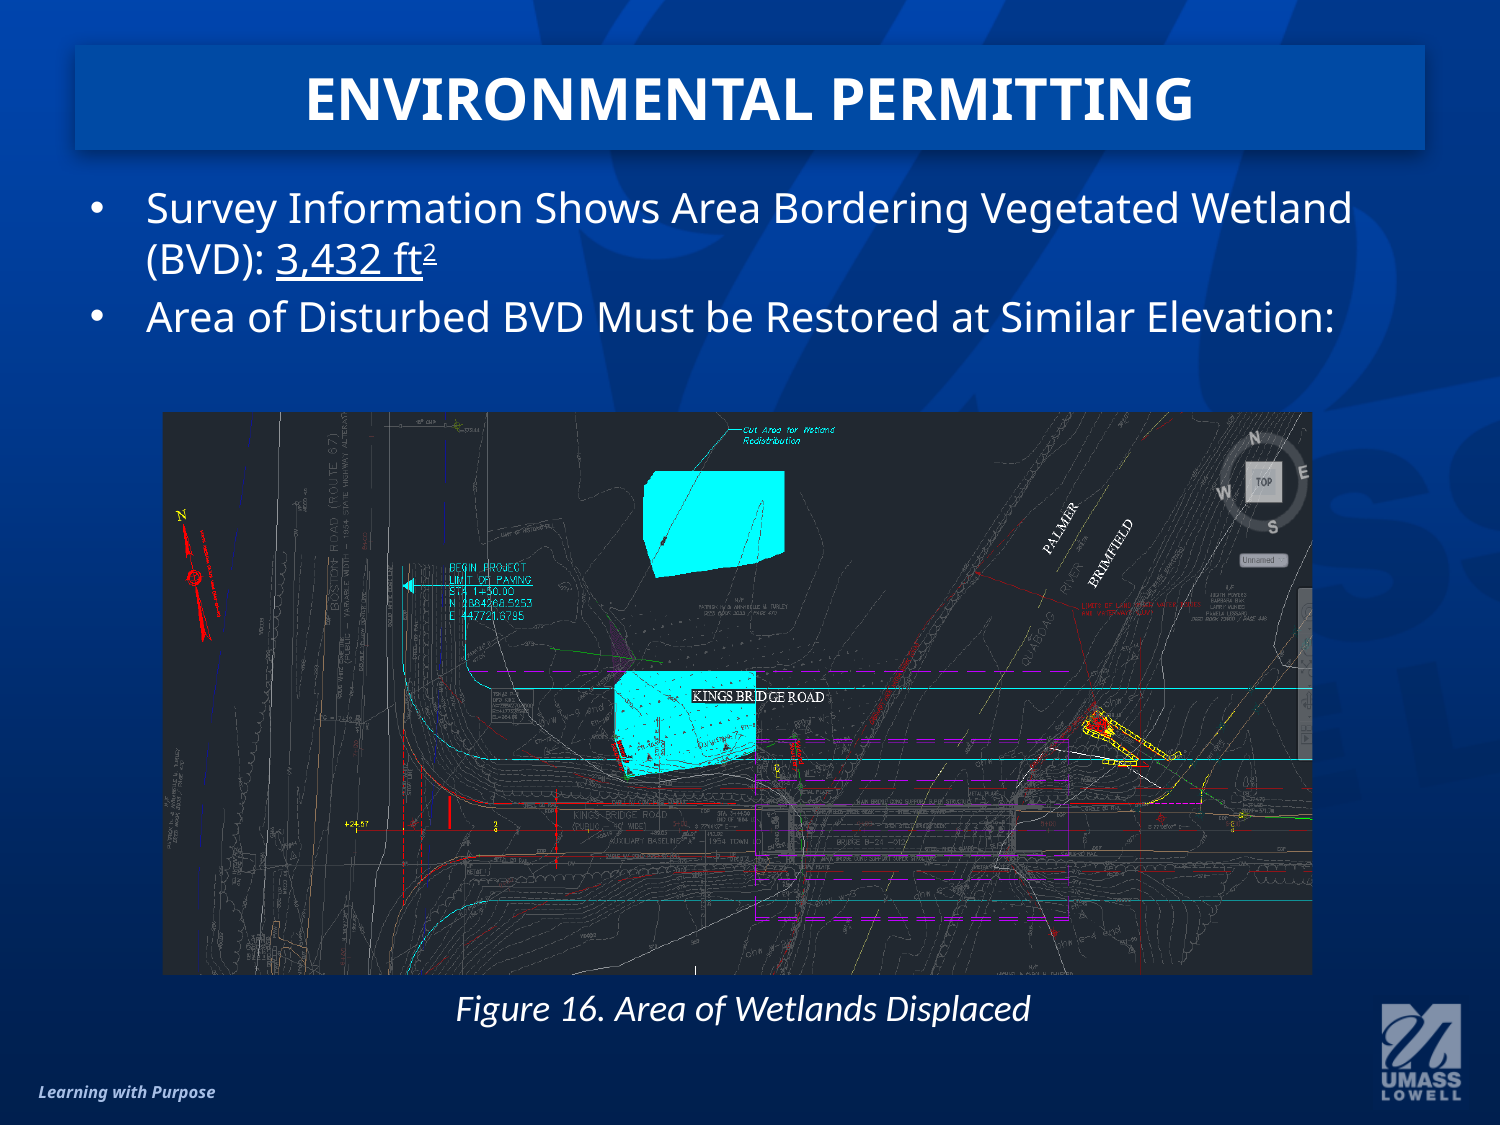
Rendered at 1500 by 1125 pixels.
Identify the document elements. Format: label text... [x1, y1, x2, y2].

list Survey Information Shows Area Bordering Vegetated Wetland (BVD): 3,432 ft2 Area of Disturbed BVD Must be Restored at Similar Elevation: [75, 174, 1425, 975]
picture [0, 0, 1500, 1125]
title ENVIRONMENTAL PERMITTING [75, 45, 1425, 150]
text_box Figure 16. Area of Wetlands Displaced [440, 985, 1047, 1037]
